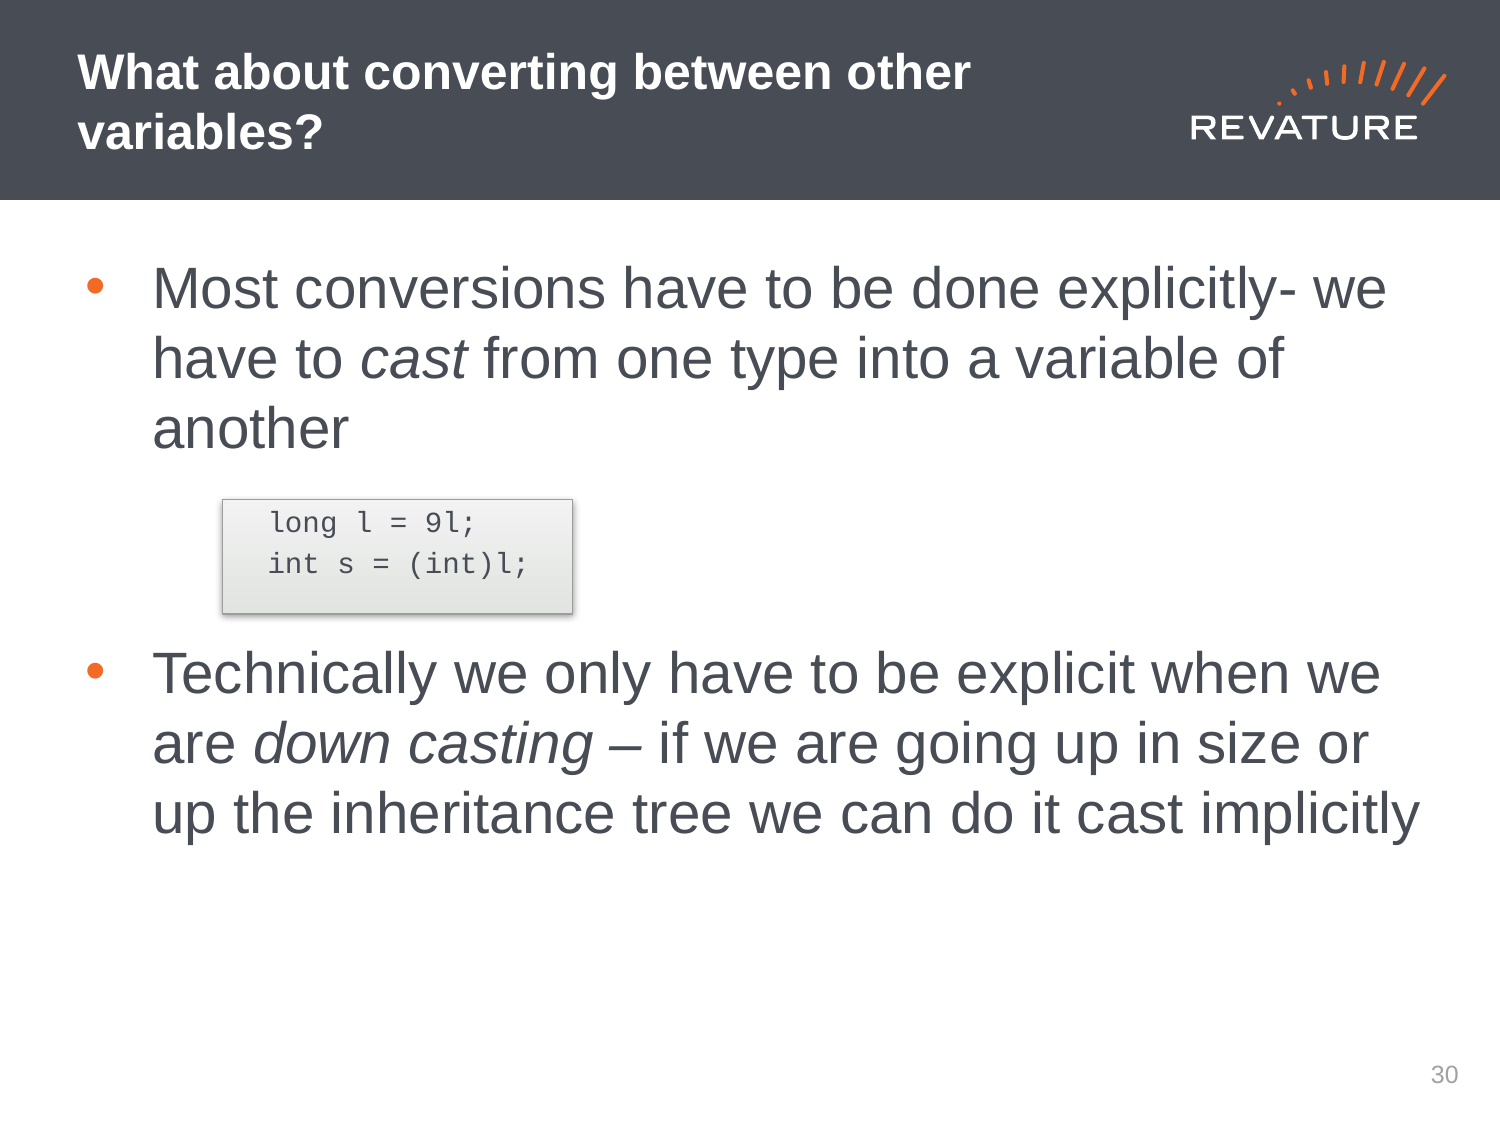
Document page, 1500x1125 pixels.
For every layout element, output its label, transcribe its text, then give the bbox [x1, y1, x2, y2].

text_box long l = 9l; int s = (int)l; [222, 499, 573, 615]
list Most conversions have to be done explicitly- we have to cast from one type into a variable of another Technically we only have to be explicit when we are down casting – if we are going up in size or up the inheritance tree we can do it cast implicitly [62, 243, 1438, 986]
title What about converting between other variables? [62, 0, 1084, 200]
slide_number 29 [1332, 1043, 1474, 1104]
